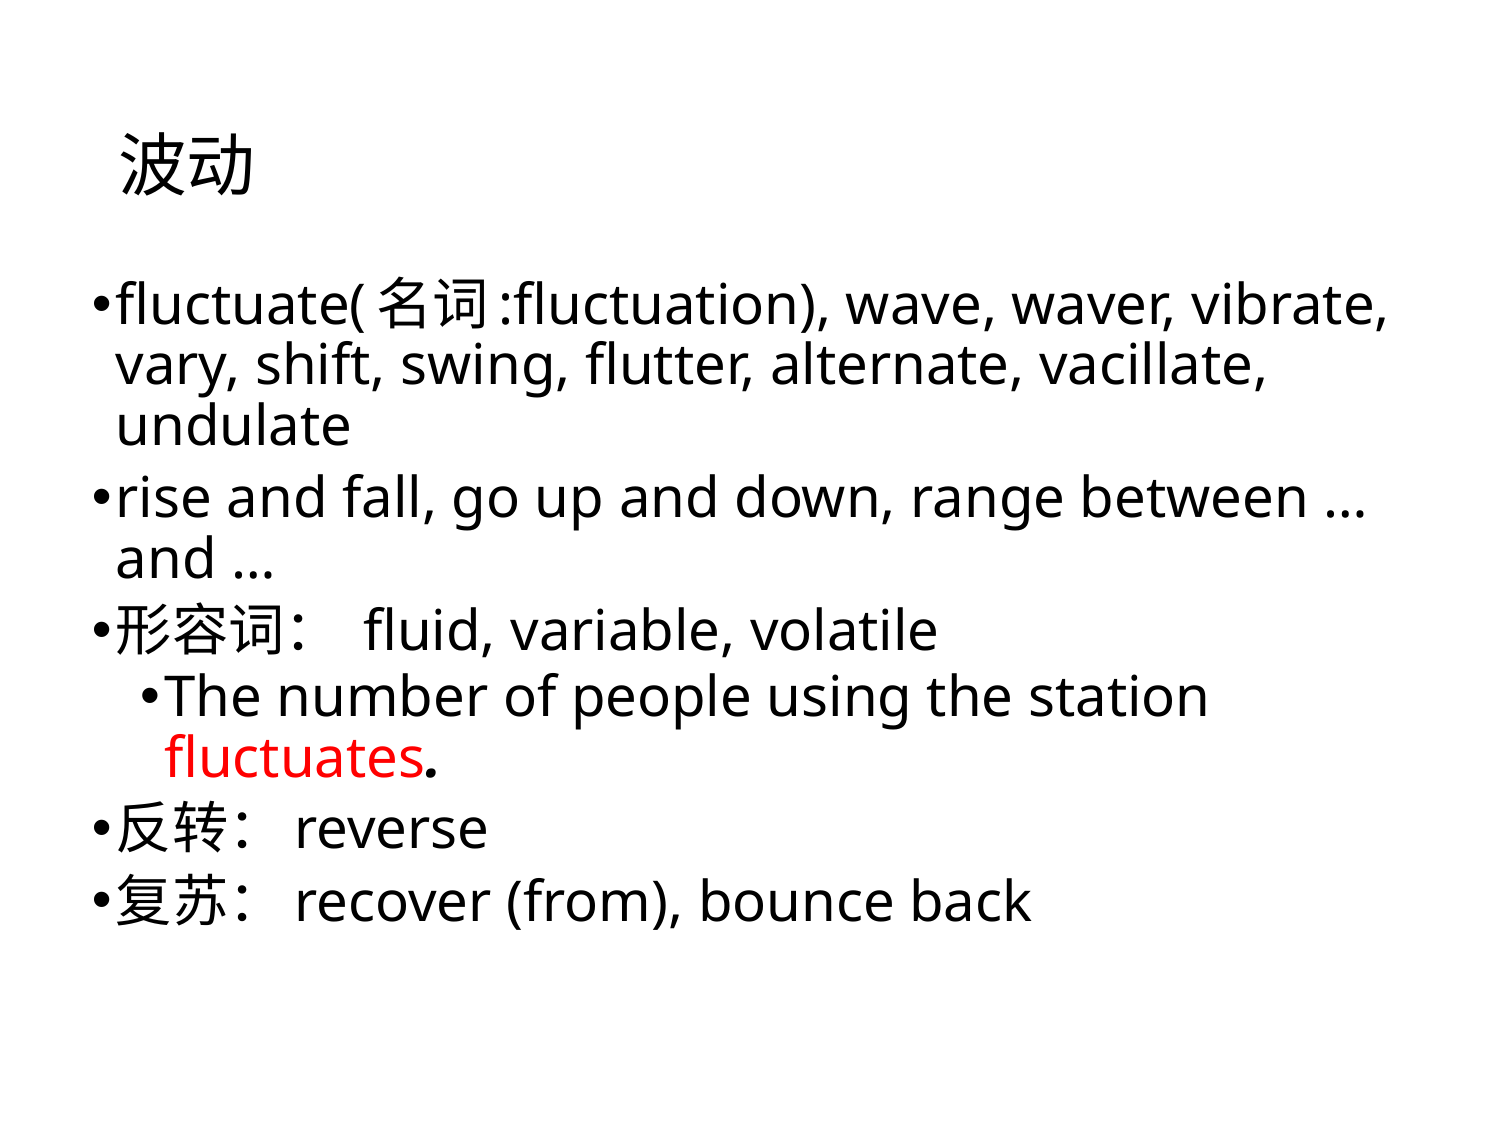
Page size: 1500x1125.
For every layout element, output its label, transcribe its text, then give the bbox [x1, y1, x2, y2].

title 波动 [103, 59, 1397, 268]
list fluctuate(名词:fluctuation), wave, waver, vibrate, vary, shift, swing, flutter, alternate, vacillate, undulate rise and fall, go up and down, range between … and … 形容词： fluid, variable, volatile The number of people using the station fluctuates. 反转：reverse 复苏：recover (from), bounce back [76, 268, 1427, 1088]
